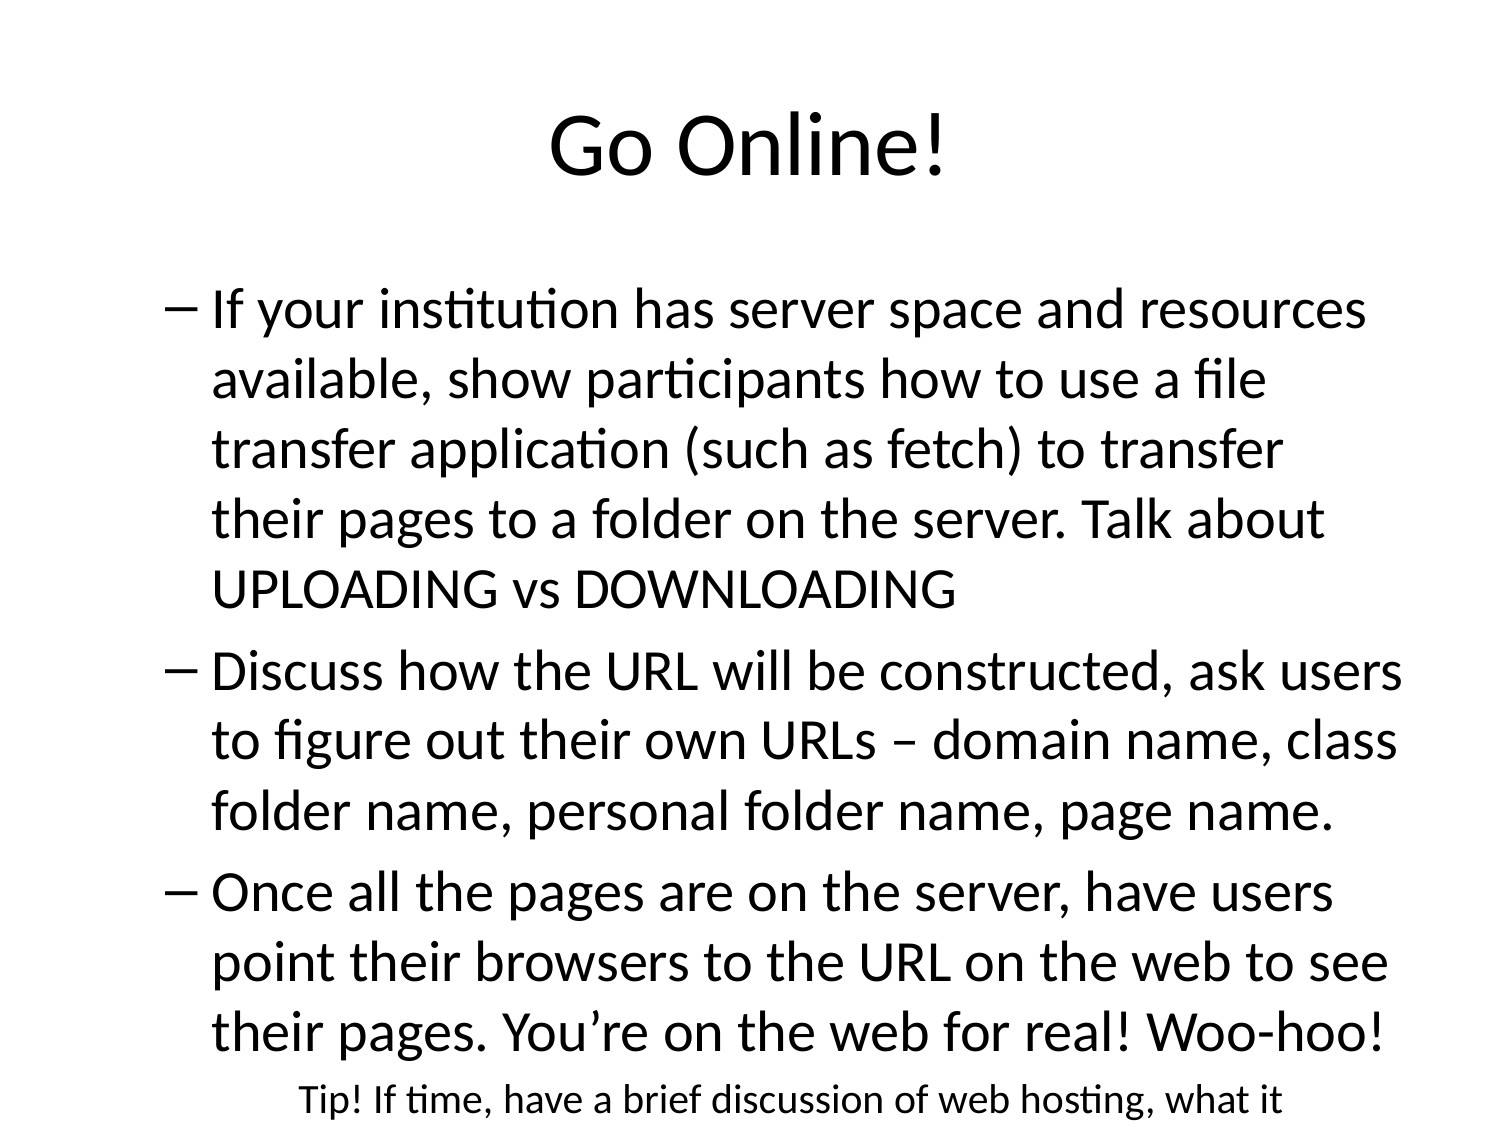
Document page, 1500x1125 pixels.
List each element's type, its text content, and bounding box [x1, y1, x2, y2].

list If your institution has server space and resources available, show participants how to use a file transfer application (such as fetch) to transfer their pages to a folder on the server. Talk about UPLOADING vs DOWNLOADING Discuss how the URL will be constructed, ask users to figure out their own URLs – domain name, class folder name, personal folder name, page name. Once all the pages are on the server, have users point their browsers to the URL on the web to see their pages. You’re on the web for real! Woo-hoo! Tip! If time, have a brief discussion of web hosting, what it means, how it works, how much it costs, what hosting companies do. [75, 262, 1425, 1005]
title Go Online! [75, 45, 1425, 233]
